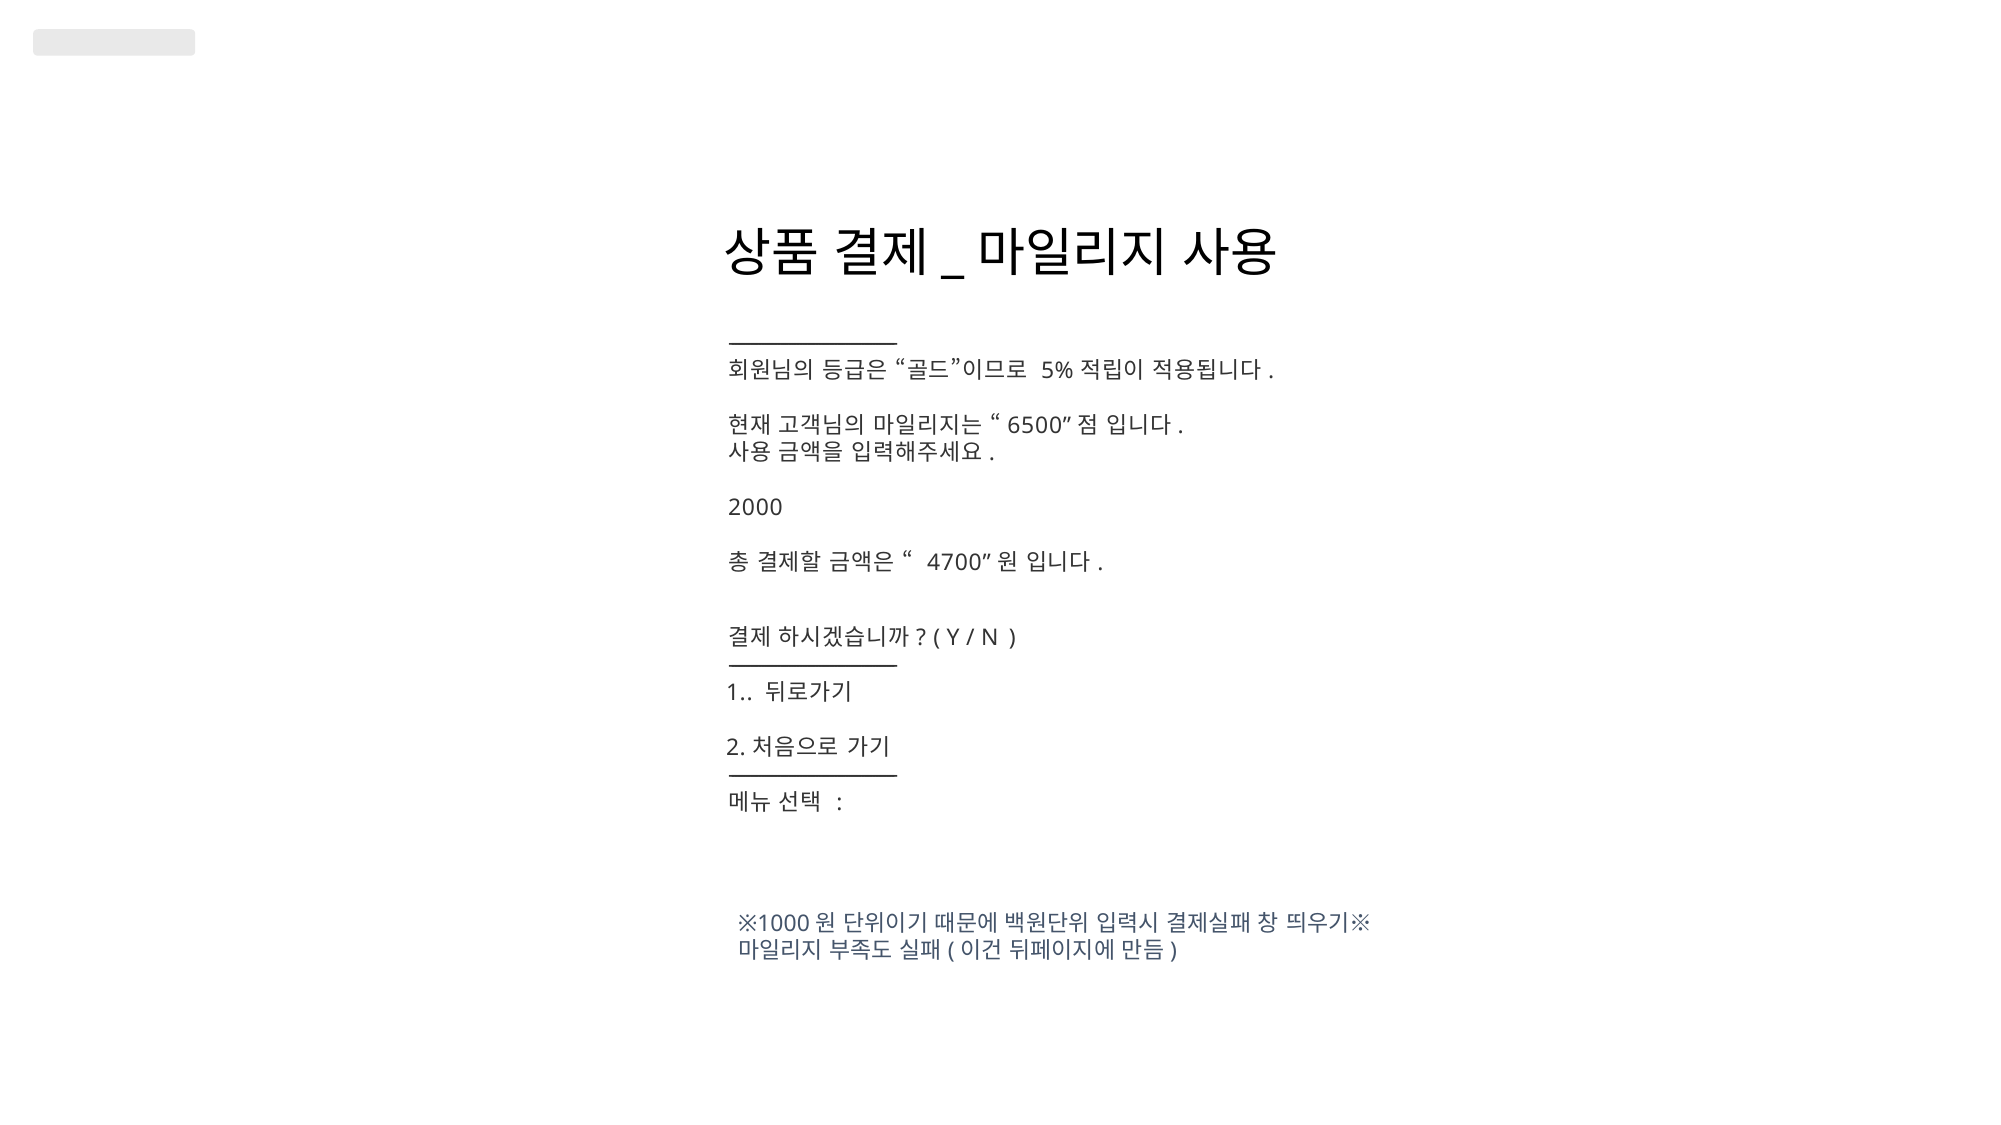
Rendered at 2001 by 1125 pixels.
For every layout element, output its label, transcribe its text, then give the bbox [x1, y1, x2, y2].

text_box ※1000원 단위이기 때문에 백원단위 입력시 결제실패 창 띄우기※ 마일리지 부족도 실패(이건 뒤페이지에 만듬) [723, 900, 1408, 971]
text_box ------------------------------------------------------------- 회원님의 등급은 “골드”이므로 5%적립이 적용됩니다. 현재 고객님의 마일리지는 “6500”점 입니다. 사용 금액을 입력해주세요. 2000 총 결제할 금액은 “ 4700”원 입니다. 결제 하시겠습니까? ( Y / N ) ------------------------------------------------------------- 1.. 뒤로가기 2.처음으로 가기 ------------------------------------------------------------- 메뉴 선택 : [726, 321, 1380, 815]
title 상품 결제_마일리지 사용 [723, 219, 1371, 408]
